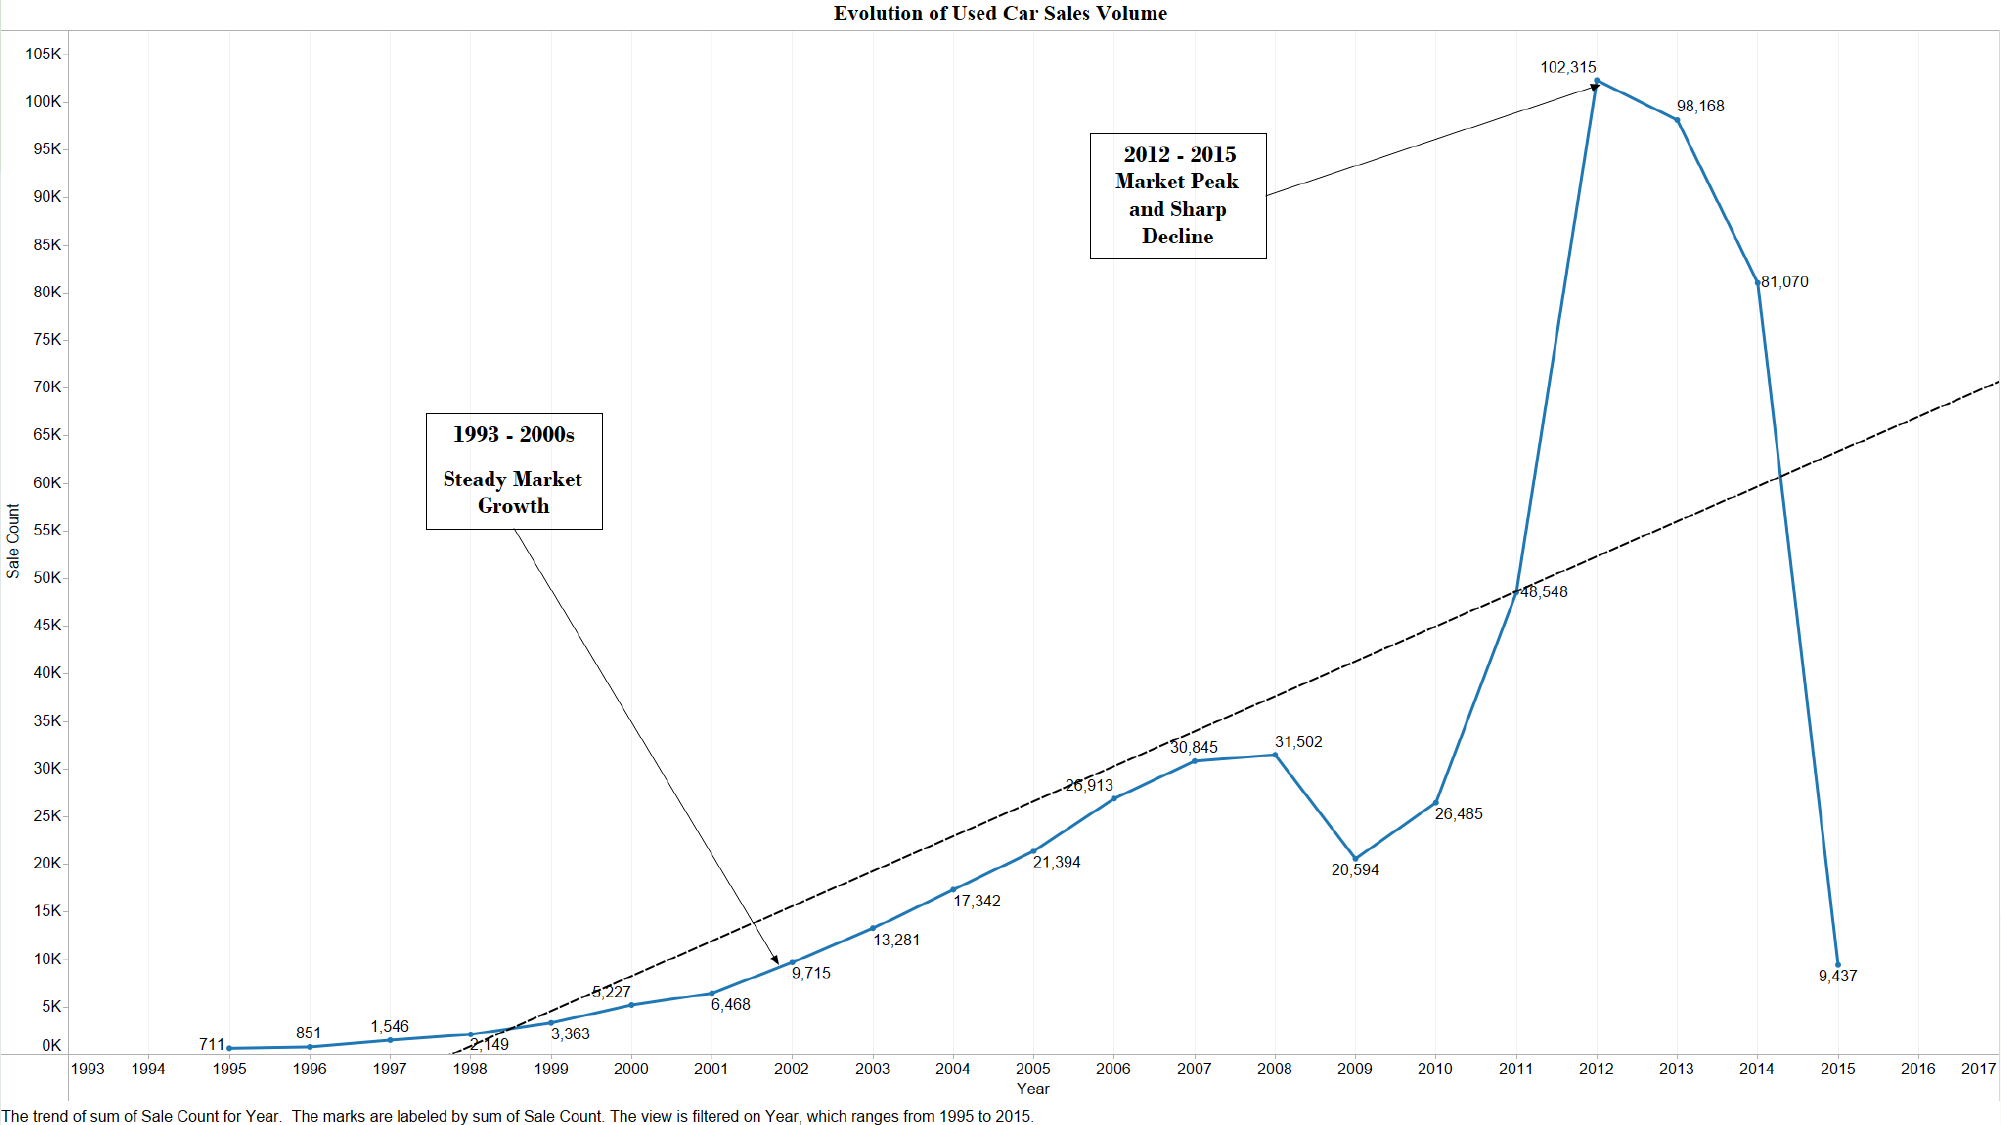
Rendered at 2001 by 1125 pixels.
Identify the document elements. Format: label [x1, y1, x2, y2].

list [1, 0, 2000, 1125]
